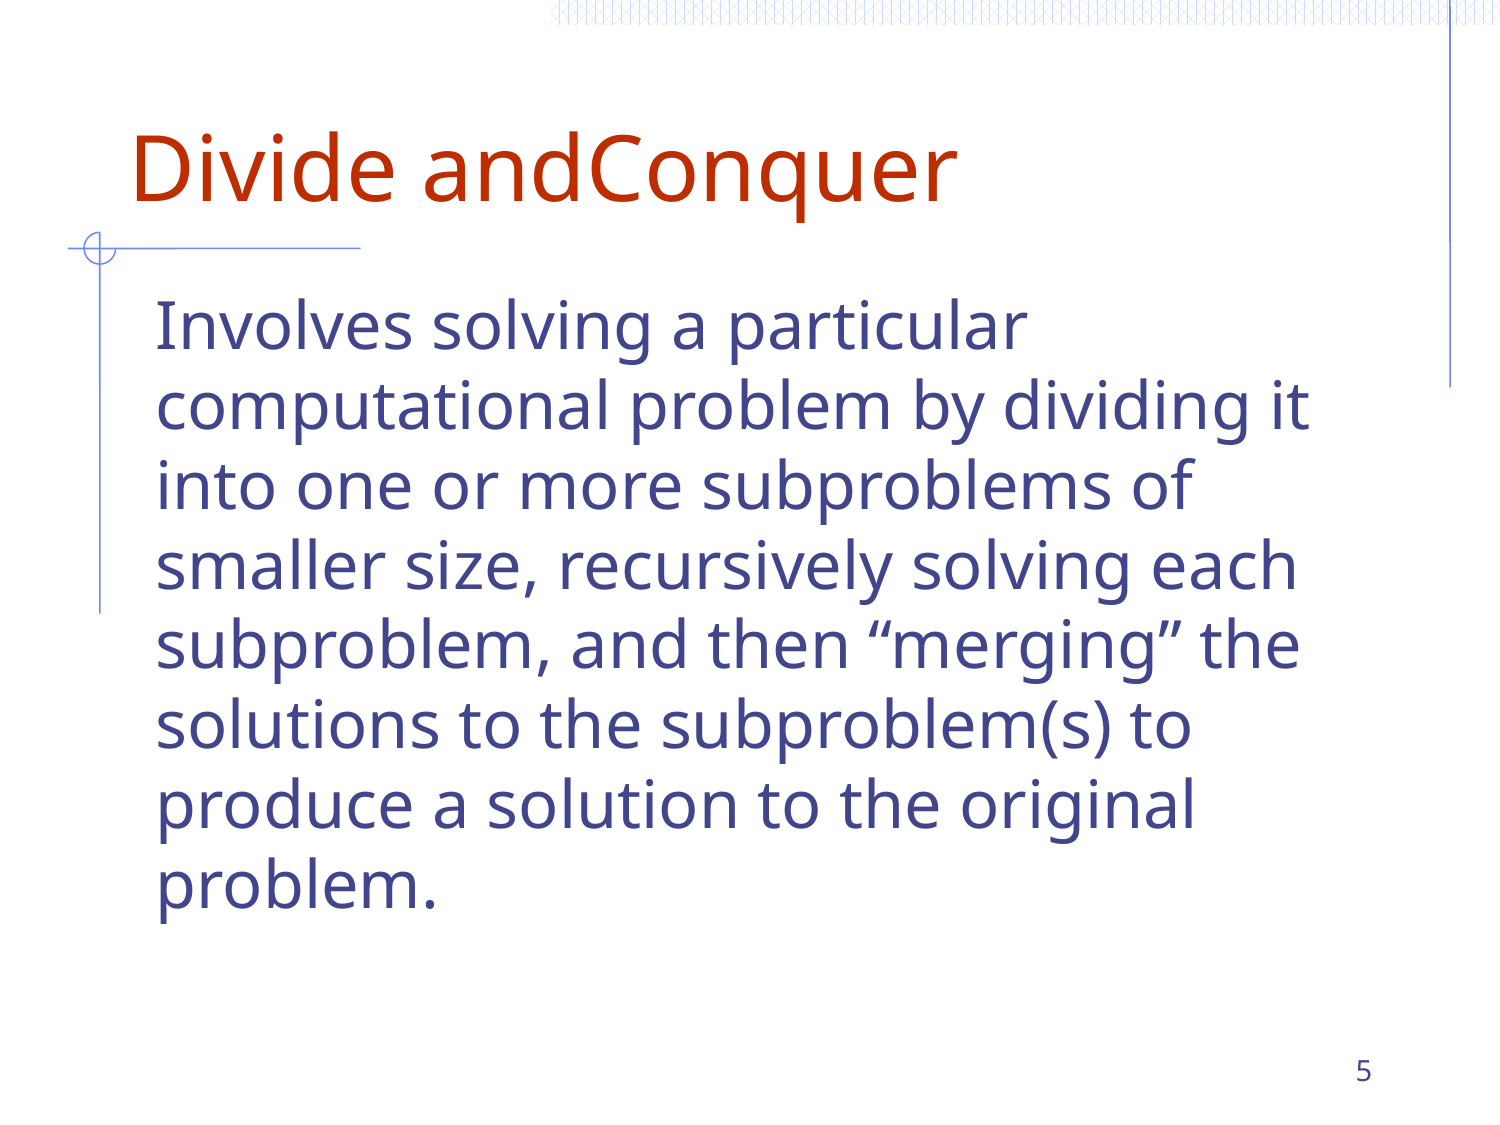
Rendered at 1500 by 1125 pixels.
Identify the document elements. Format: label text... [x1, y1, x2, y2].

title Divide andConquer [114, 162, 1389, 338]
slide_number 5 [1074, 1025, 1388, 1100]
list Involves solving a particular computational problem by dividing it into one or more subproblems of smaller size, recursively solving each subproblem, and then “merging” the solutions to the subproblem(s) to produce a solution to the original problem. [140, 275, 1416, 950]
